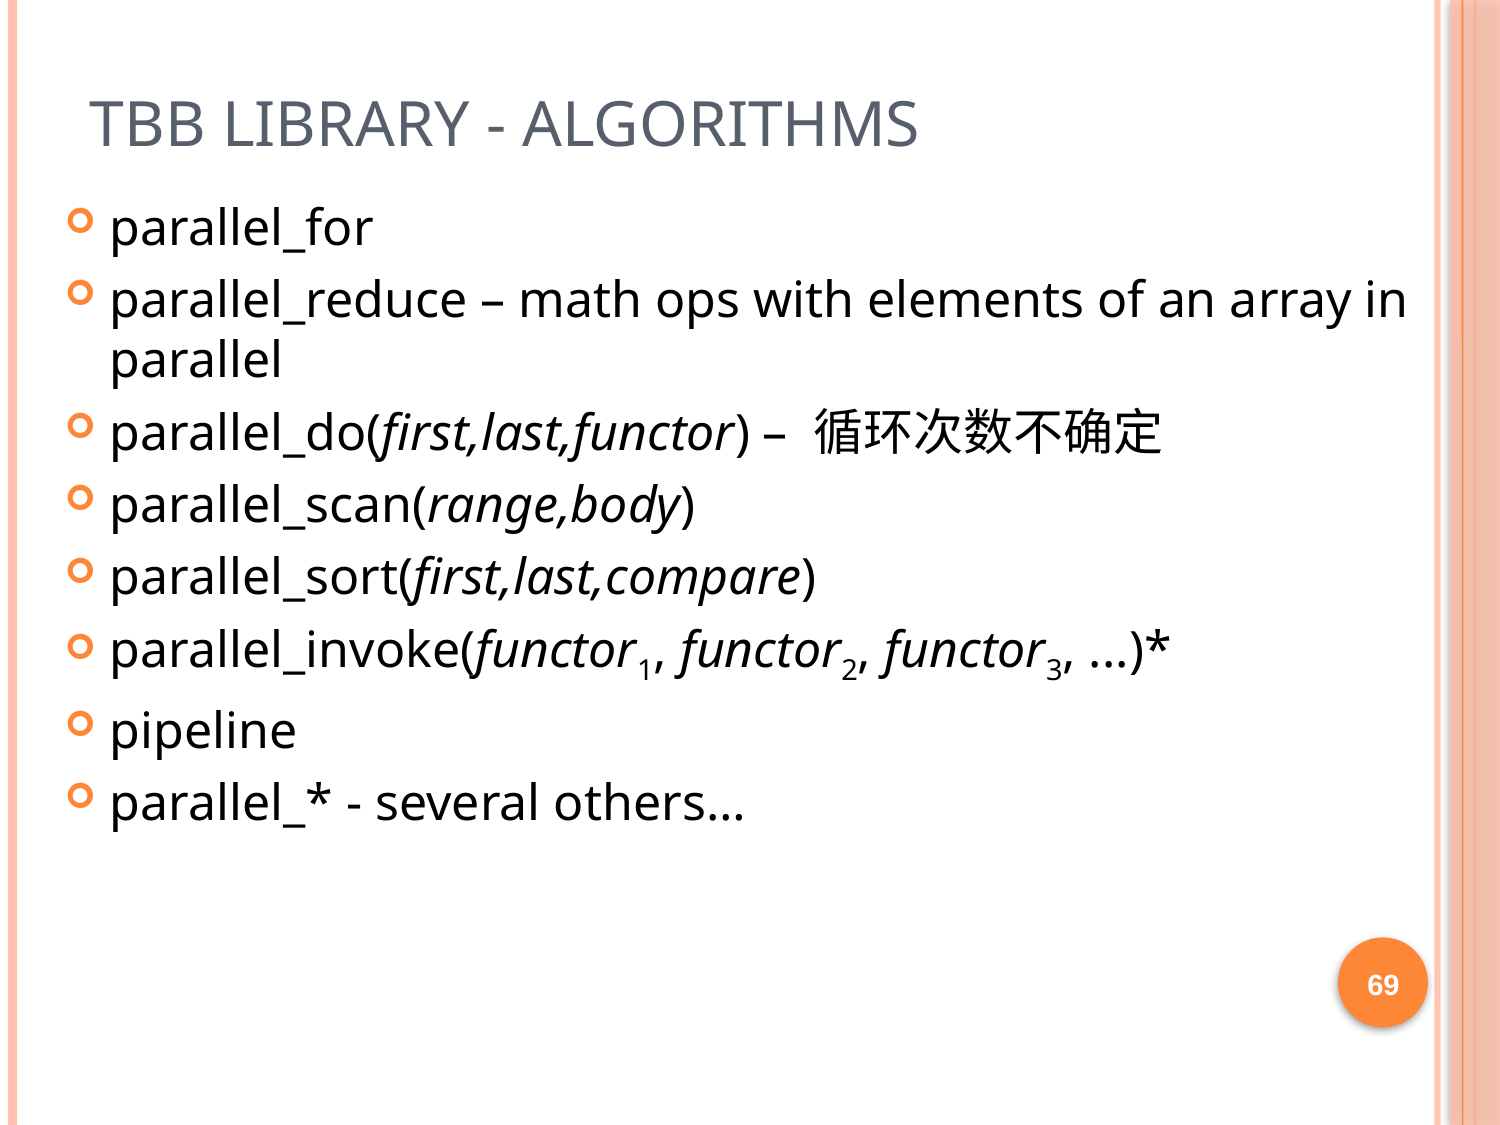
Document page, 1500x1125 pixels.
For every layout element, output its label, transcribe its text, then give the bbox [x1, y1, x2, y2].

list parallel_for parallel_reduce – math ops with elements of an array in parallel parallel_do(first,last,functor) – 循环次数不确定 parallel_scan(range,body) parallel_sort(first,last,compare) parallel_invoke(functor1, functor2, functor3, ...)* pipeline parallel_* - several others… [50, 187, 1438, 1063]
title TBB Library - Algorithms [75, 12, 1300, 167]
slide_number 69 [1333, 940, 1434, 1027]
